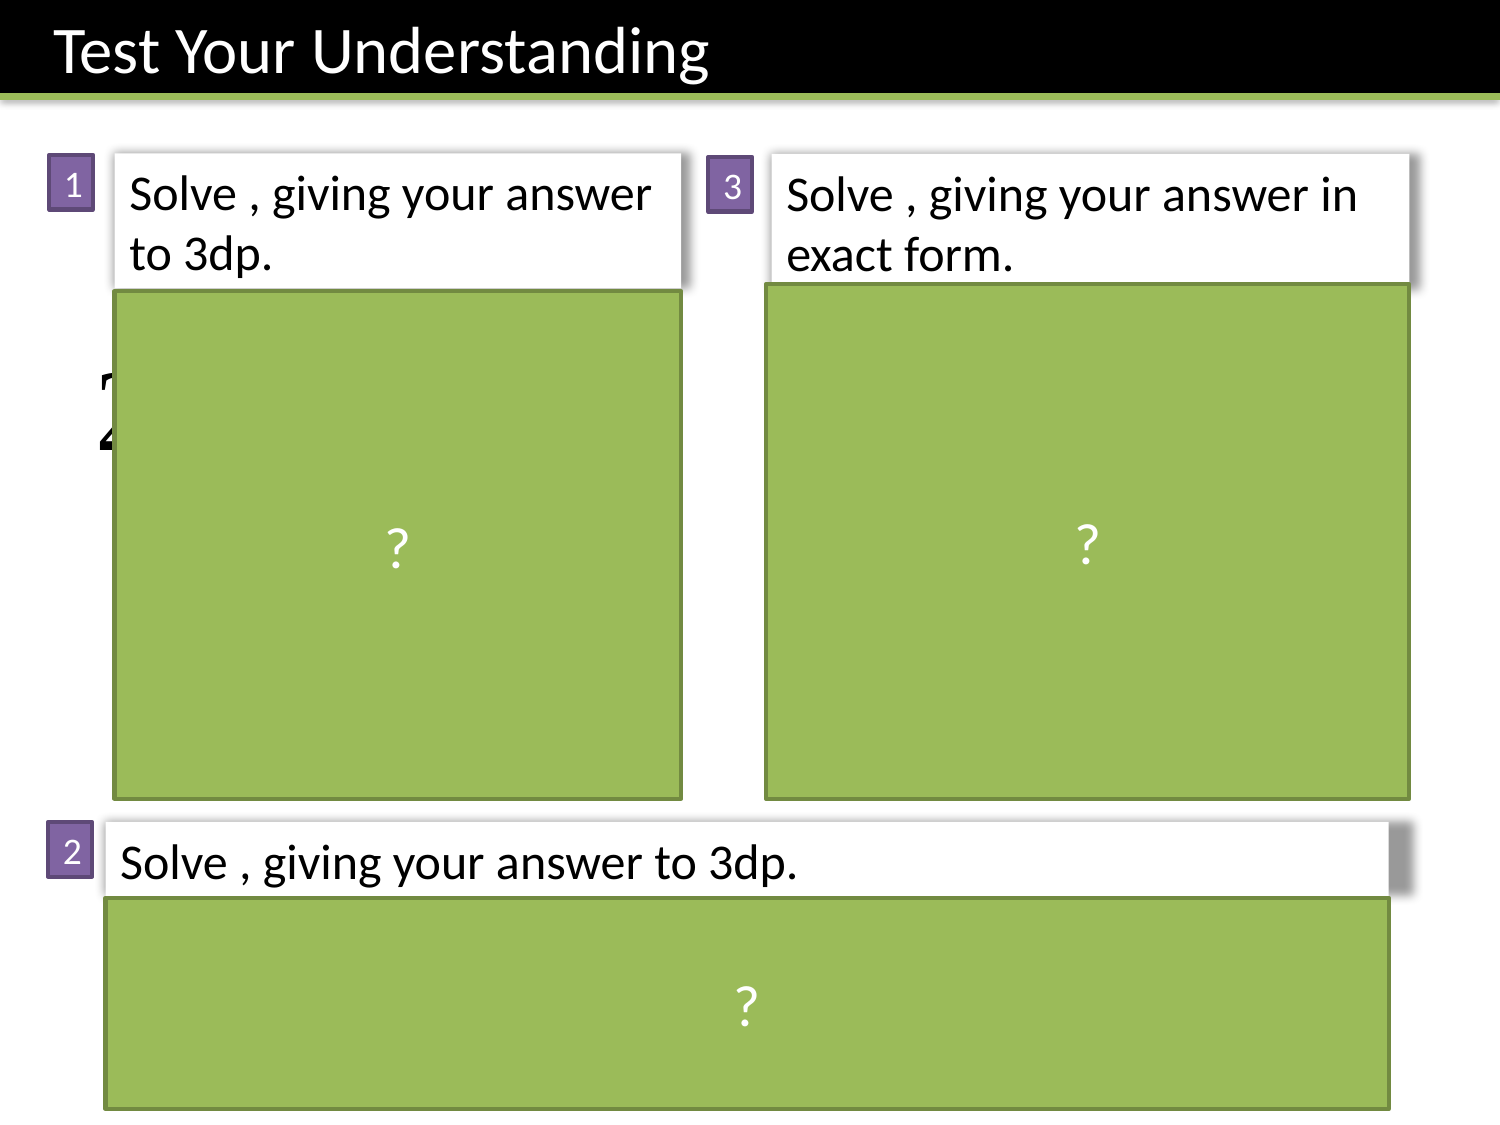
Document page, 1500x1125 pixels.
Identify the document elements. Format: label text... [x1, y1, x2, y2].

text_box ? [764, 282, 1411, 801]
text_box ? [112, 289, 683, 801]
text_box ? [103, 896, 1391, 1111]
text_box 3 [706, 155, 754, 214]
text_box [0, 0, 1500, 99]
text_box 2 [46, 820, 94, 879]
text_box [663, 963, 814, 1059]
text_box 1 [47, 153, 95, 212]
